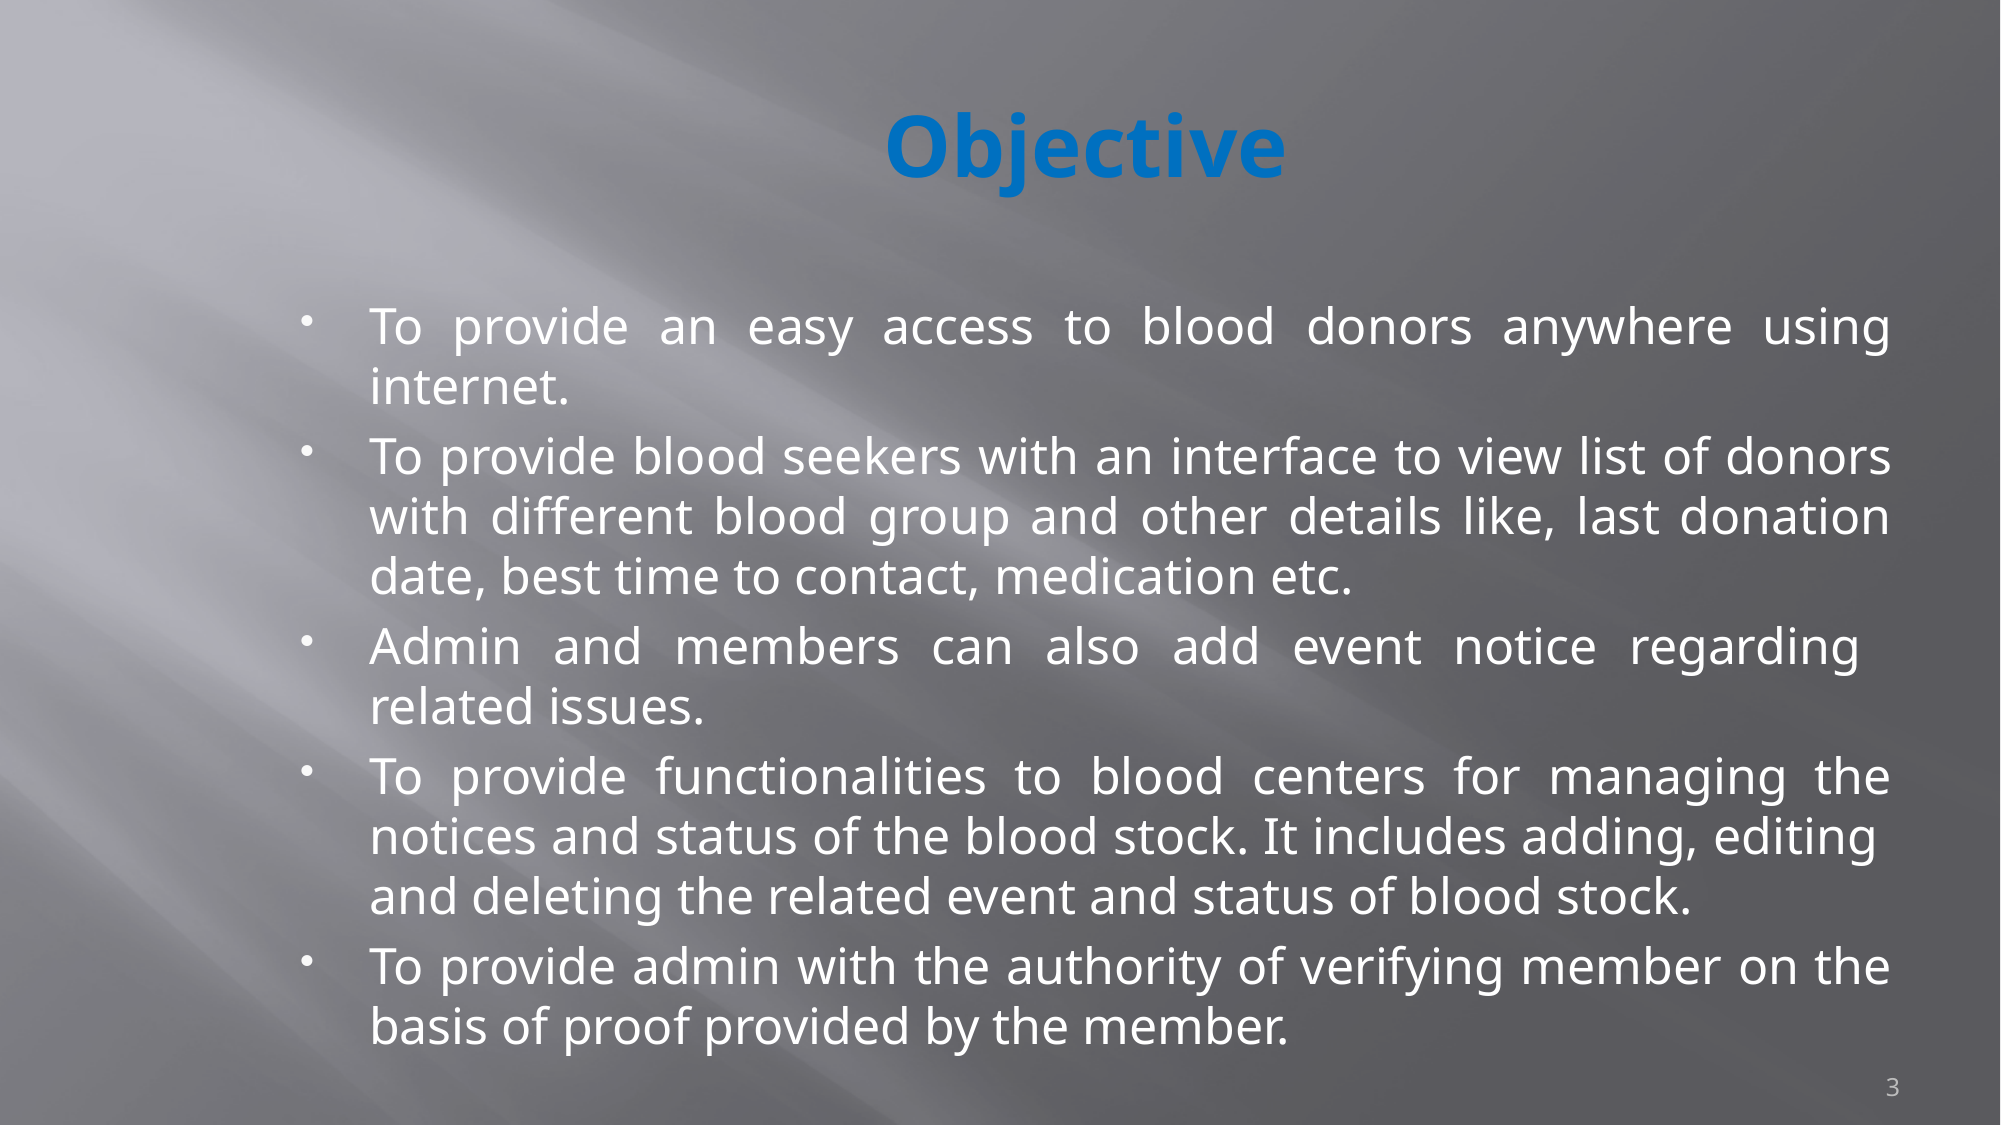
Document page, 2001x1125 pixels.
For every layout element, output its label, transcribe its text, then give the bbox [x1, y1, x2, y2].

list To provide an easy access to blood donors anywhere using internet. To provide blood seekers with an interface to view list of donors with different blood group and other details like, last donation date, best time to contact, medication etc. Admin and members can also add event notice regarding related issues. To provide functionalities to blood centers for managing the notices and status of the blood stock. It includes adding, editing and deleting the related event and status of blood stock. To provide admin with the authority of verifying member on the basis of proof provided by the member. [264, 287, 1908, 926]
slide_number 3 [1733, 1052, 1900, 1113]
title Objective [264, 0, 1908, 287]
